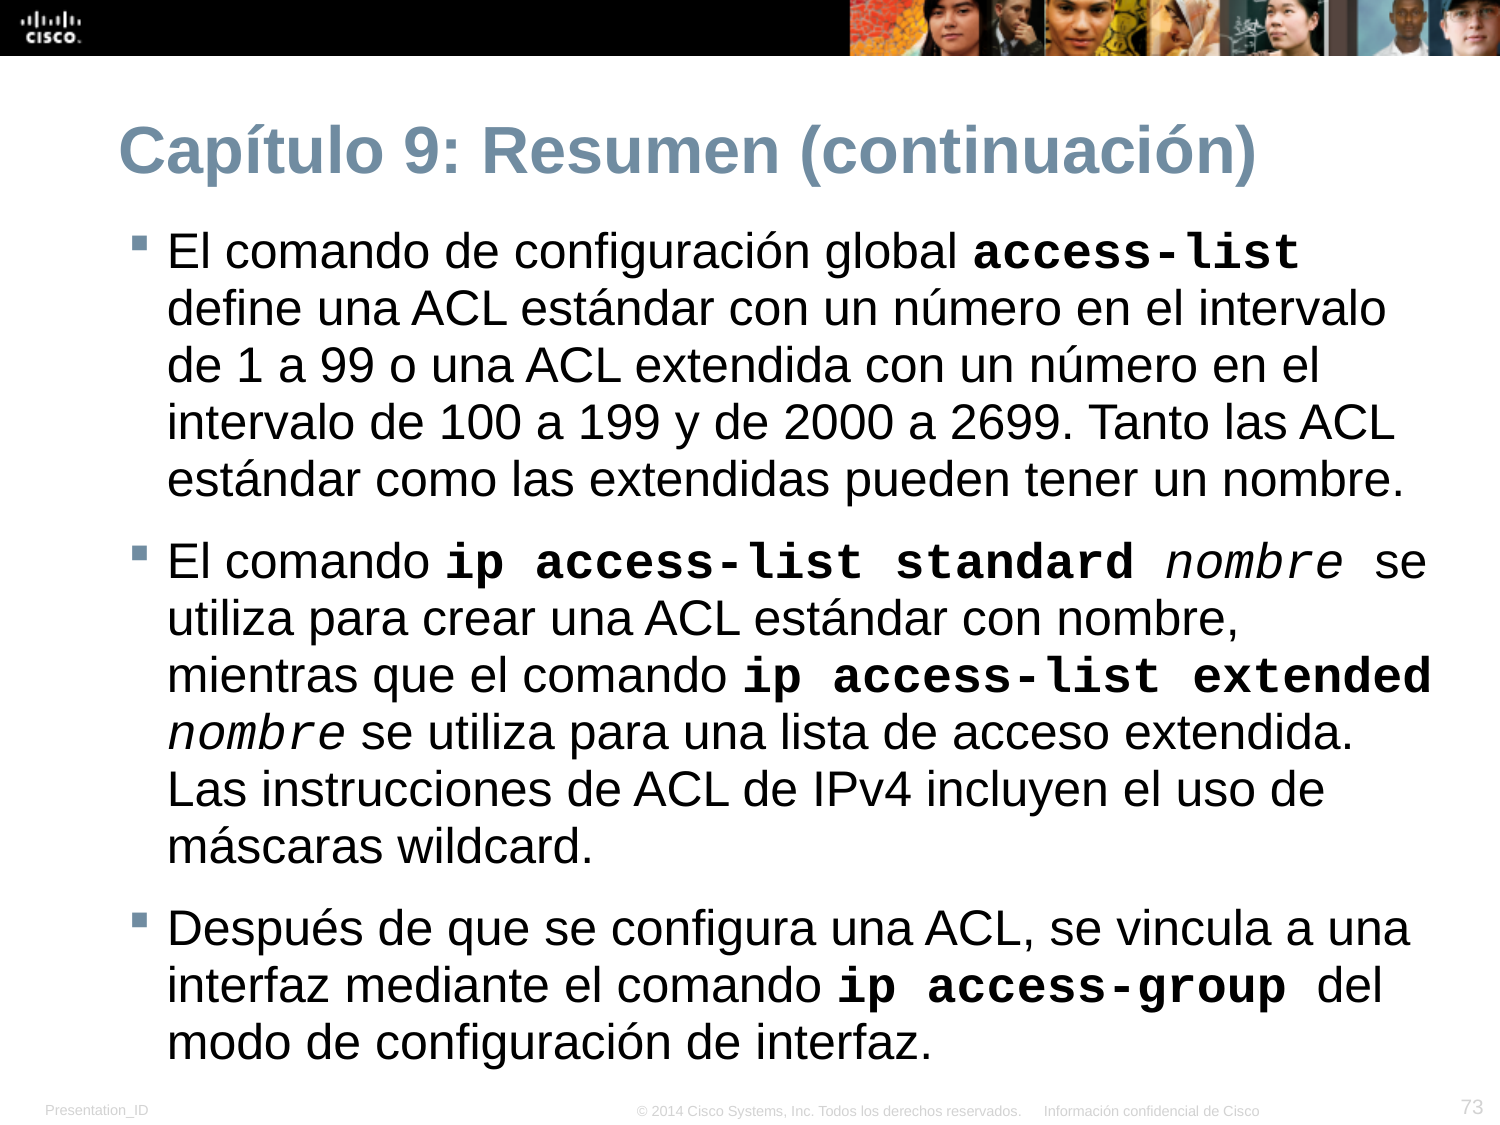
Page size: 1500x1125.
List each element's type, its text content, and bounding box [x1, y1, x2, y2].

title Capítulo 9: Resumen (continuación) [104, 56, 1442, 195]
picture [0, 0, 1500, 56]
list El comando de configuración global access-list define una ACL estándar con un número en el intervalo de 1 a 99 o una ACL extendida con un número en el intervalo de 100 a 199 y de 2000 a 2699. Tanto las ACL estándar como las extendidas pueden tener un nombre. El comando ip access-list standard nombre se utiliza para crear una ACL estándar con nombre, mientras que el comando ip access-list extended nombre se utiliza para una lista de acceso extendida. Las instrucciones de ACL de IPv4 incluyen el uso de máscaras wildcard. Después de que se configura una ACL, se vincula a una interfaz mediante el comando ip access-group del modo de configuración de interfaz. [114, 215, 1460, 967]
